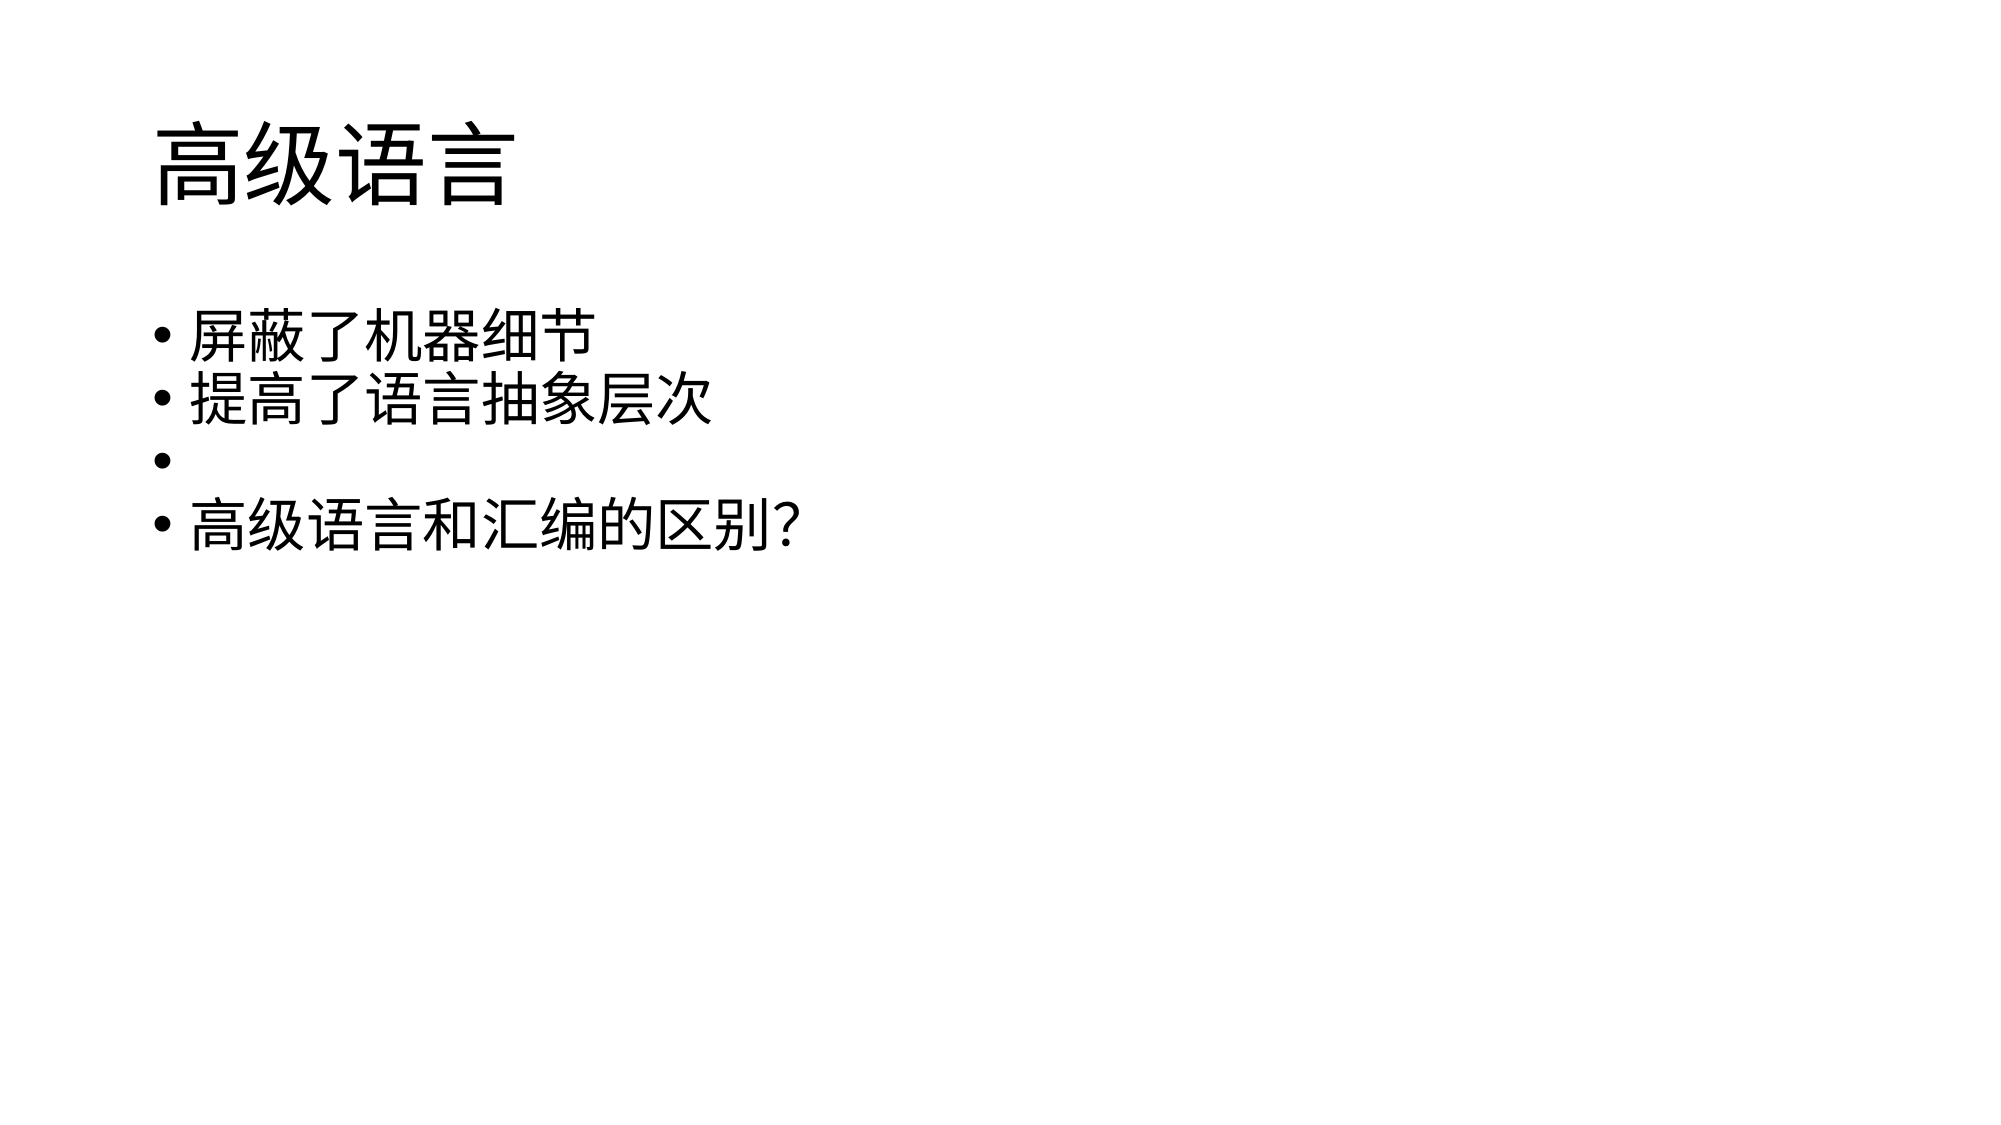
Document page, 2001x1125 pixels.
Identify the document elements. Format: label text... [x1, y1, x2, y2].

text_box 高级语言 [137, 59, 1863, 278]
text_box 屏蔽了机器细节 提高了语言抽象层次 高级语言和汇编的区别？ [137, 299, 1863, 1014]
